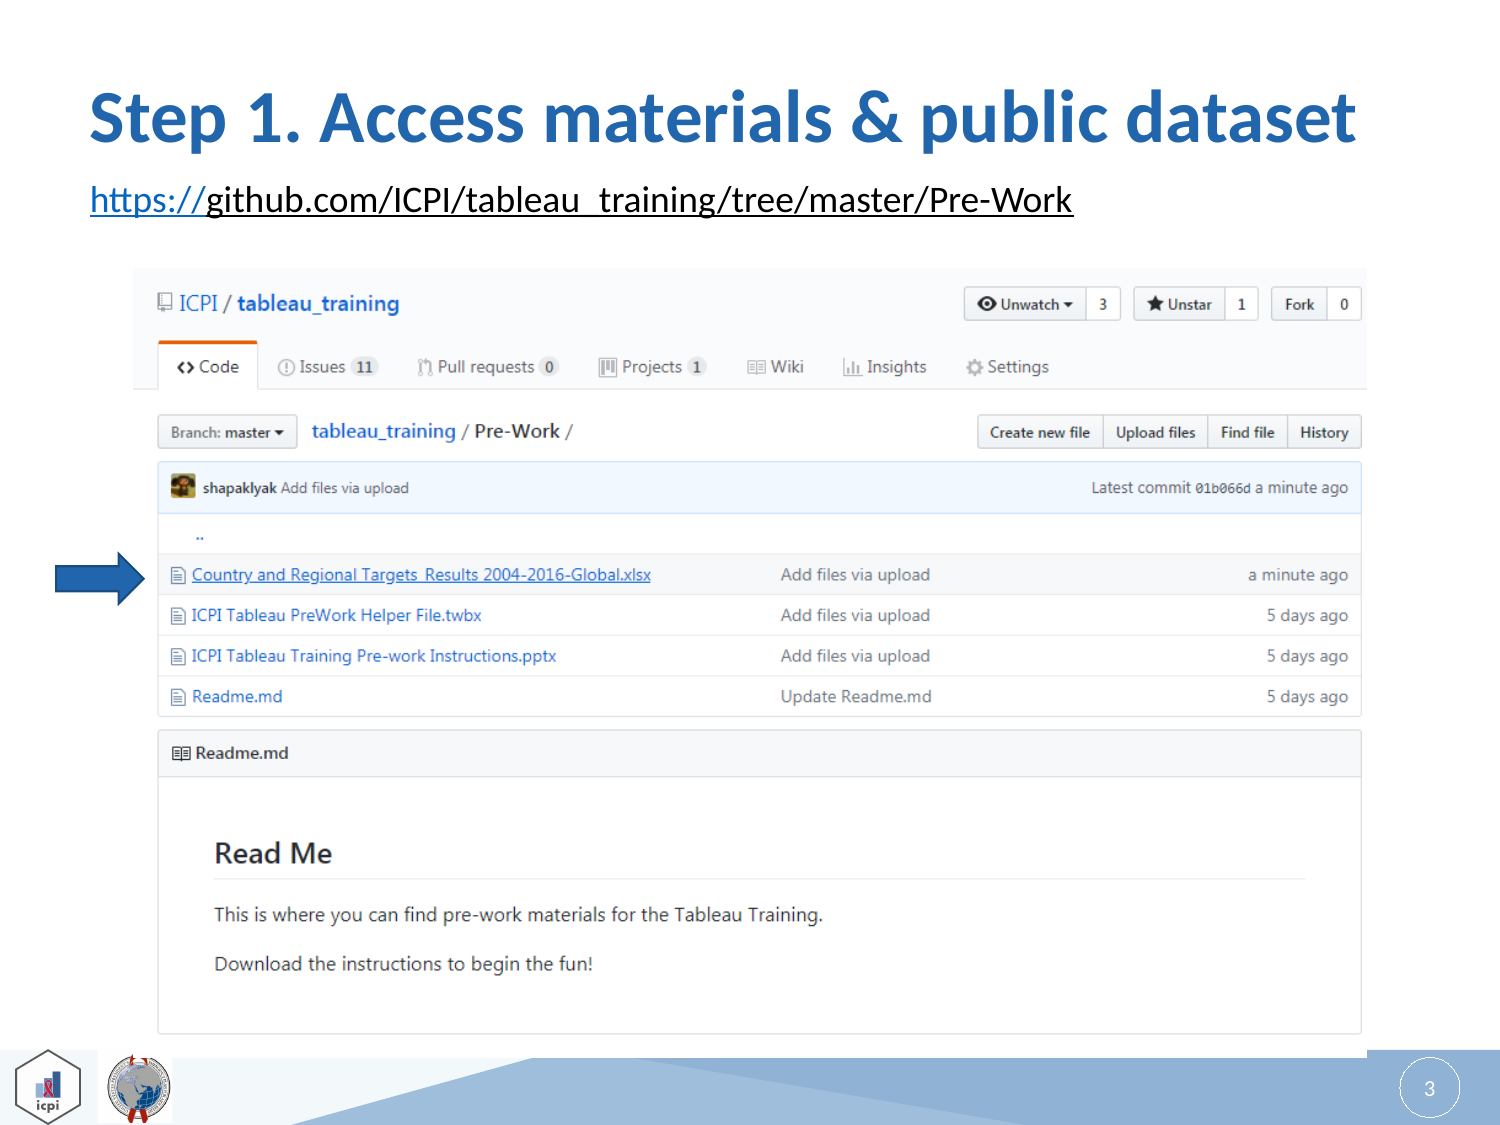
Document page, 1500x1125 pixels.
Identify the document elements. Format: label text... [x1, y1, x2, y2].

picture [97, 1048, 173, 1123]
title Step 1. Access materials & public dataset [75, 60, 1425, 150]
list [133, 268, 1367, 1058]
slide_number 3 [1399, 1057, 1460, 1118]
text_box https://github.com/ICPI/tableau_training/tree/master/Pre-Work [75, 167, 1313, 228]
picture [15, 1049, 81, 1125]
text_box [55, 551, 133, 607]
